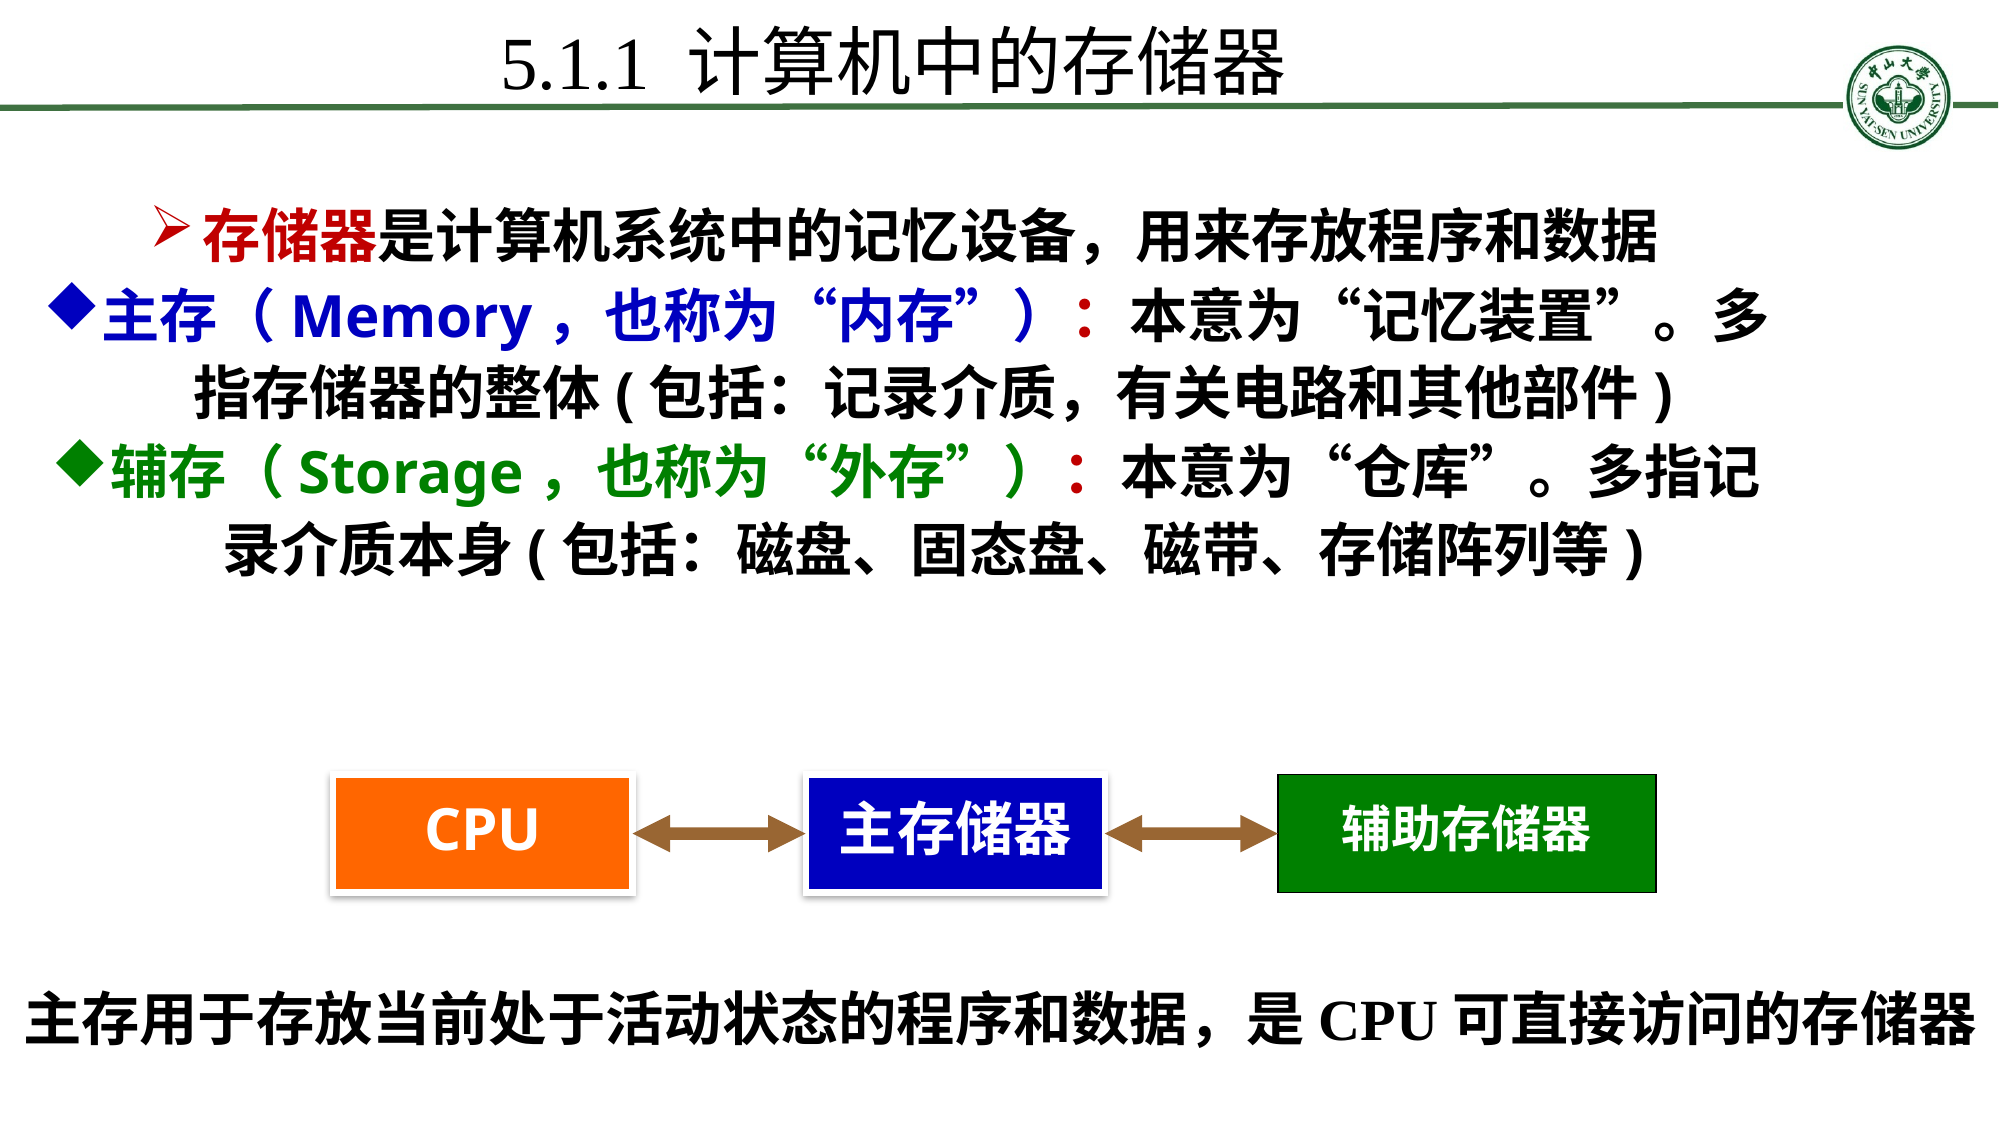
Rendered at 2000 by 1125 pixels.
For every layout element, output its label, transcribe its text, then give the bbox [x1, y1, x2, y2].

picture [1843, 42, 1953, 152]
list 存储器是计算机系统中的记忆设备，用来存放程序和数据 主存（Memory，也称为“内存”）：本意为“记忆装置”。多指存储器的整体(包括：记录介质，有关电路和其他部件) 辅存（Storage，也称为“外存”）：本意为“仓库”。多指记录介质本身(包括：磁盘、固态盘、磁带、存储阵列等) [0, 184, 1792, 933]
text_box [632, 827, 806, 840]
text_box 辅助存储器 [1277, 774, 1656, 893]
text_box 主存储器 [805, 774, 1105, 893]
text_box [1104, 827, 1278, 840]
title 5.1.1 计算机中的存储器 [125, 7, 1662, 119]
text_box CPU [333, 774, 633, 893]
text_box 主存用于存放当前处于活动状态的程序和数据，是CPU可直接访问的存储器 [0, 933, 2000, 1060]
